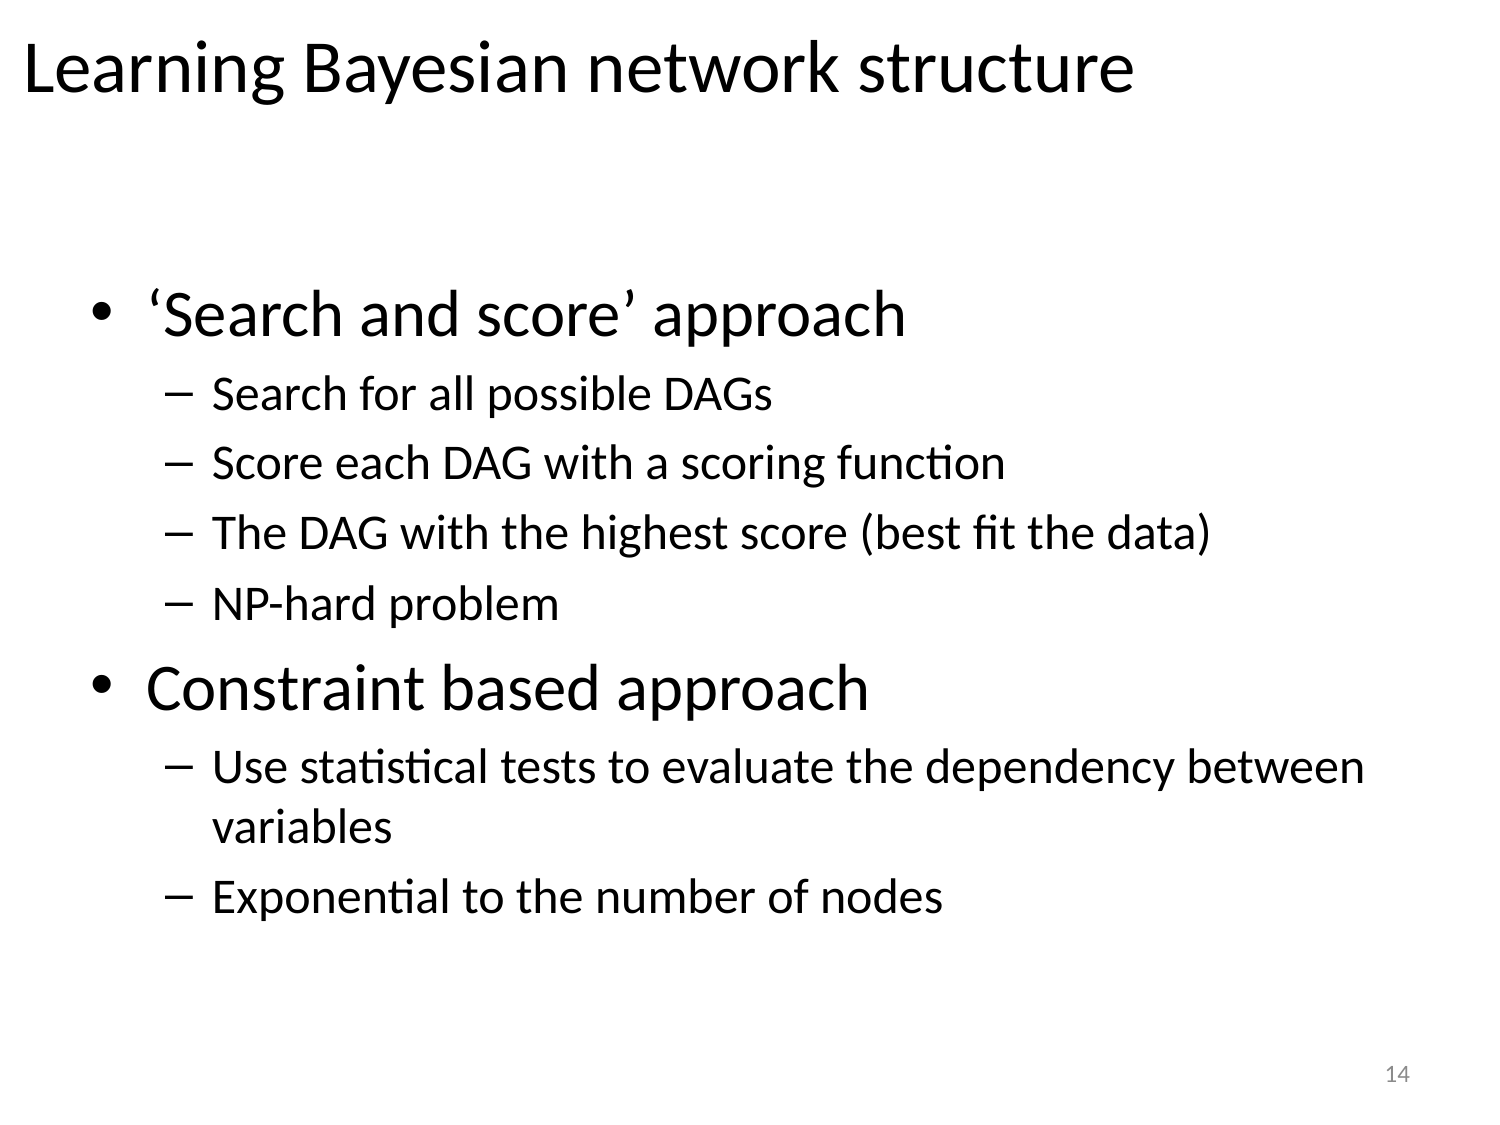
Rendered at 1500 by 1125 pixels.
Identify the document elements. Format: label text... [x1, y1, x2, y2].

list ‘Search and score’ approach Search for all possible DAGs Score each DAG with a scoring function The DAG with the highest score (best fit the data) NP-hard problem Constraint based approach Use statistical tests to evaluate the dependency between variables Exponential to the number of nodes [75, 262, 1425, 1005]
slide_number 14 [1074, 1042, 1425, 1103]
title Learning Bayesian network structure [0, 0, 1161, 125]
